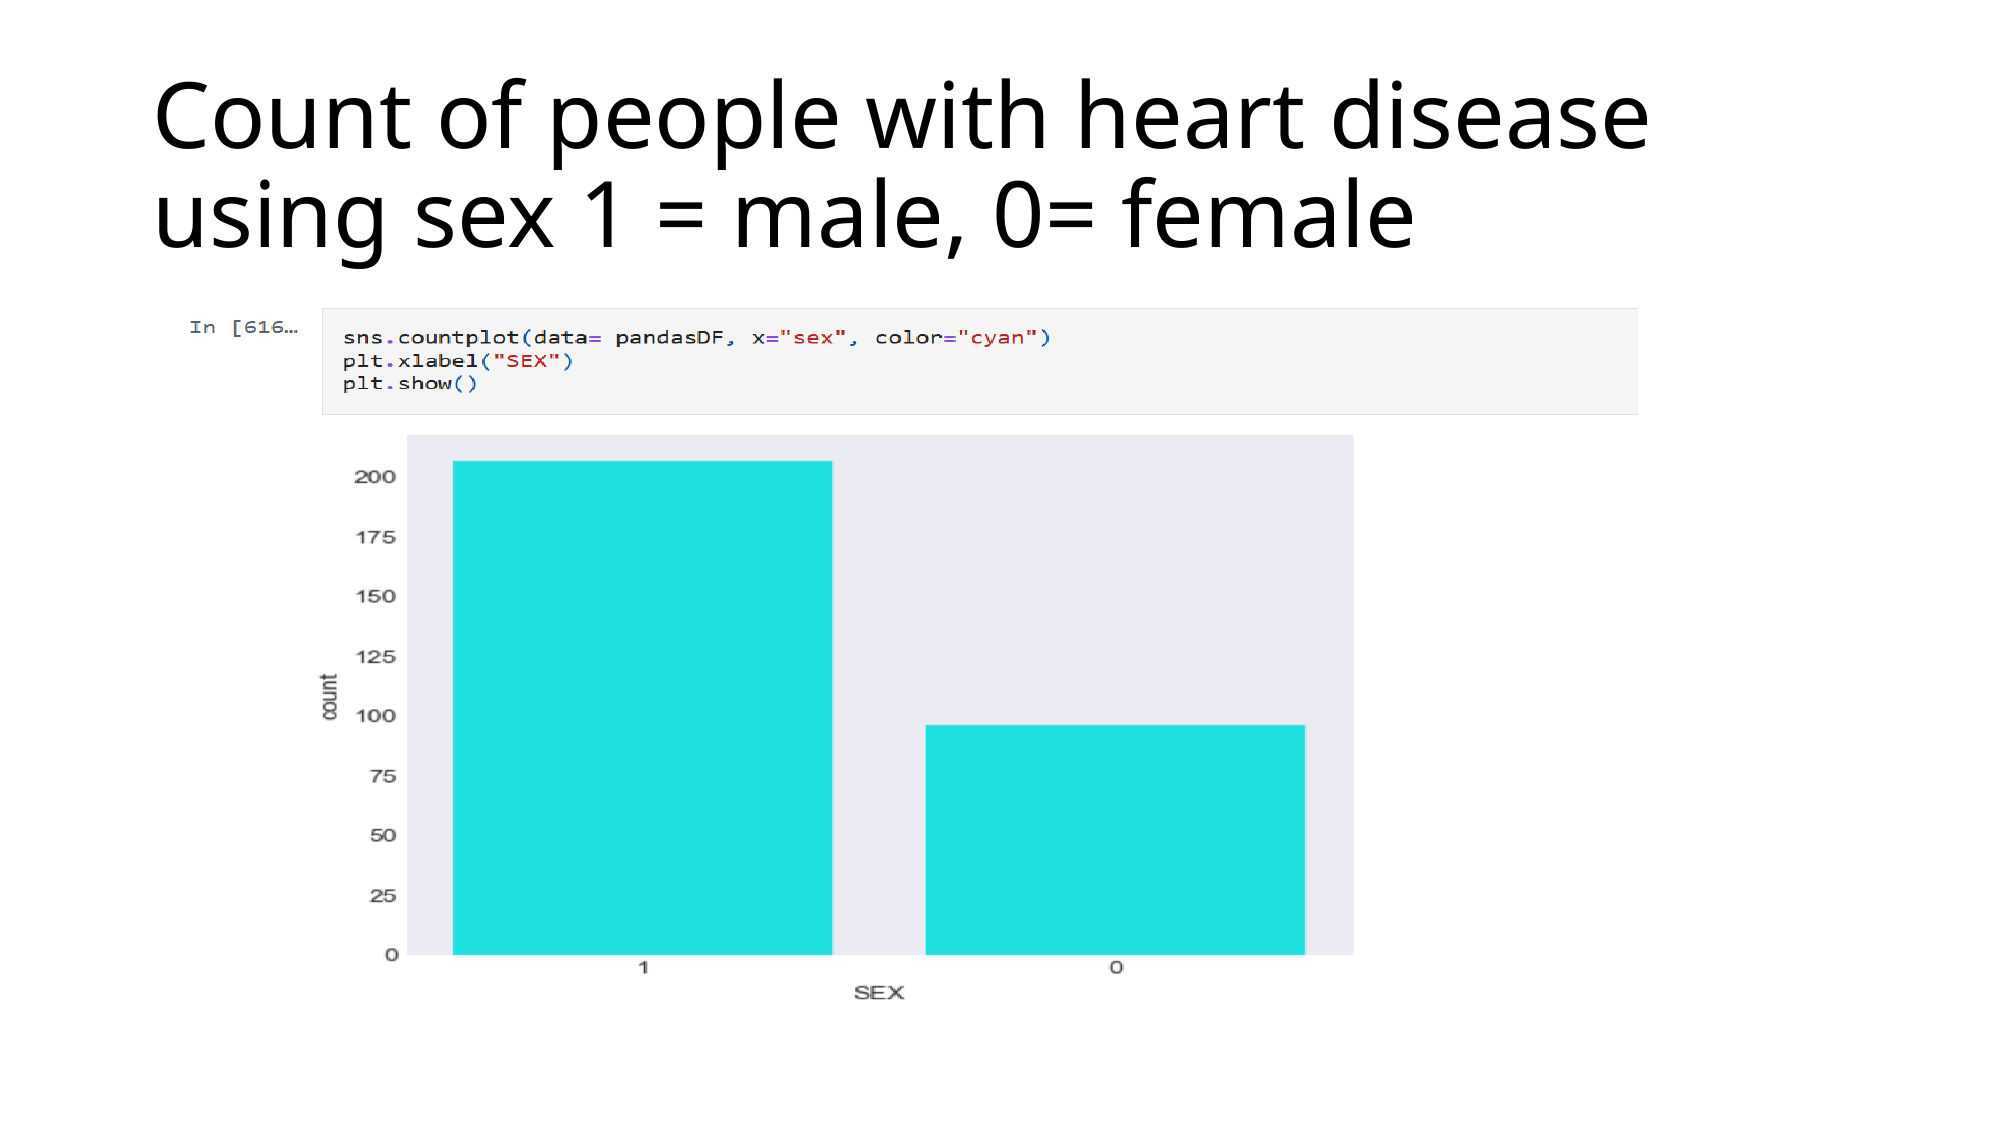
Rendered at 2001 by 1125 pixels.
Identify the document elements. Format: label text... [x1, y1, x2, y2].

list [137, 298, 1638, 1014]
title Count of people with heart disease using sex 1 = male, 0= female [137, 59, 1863, 278]
